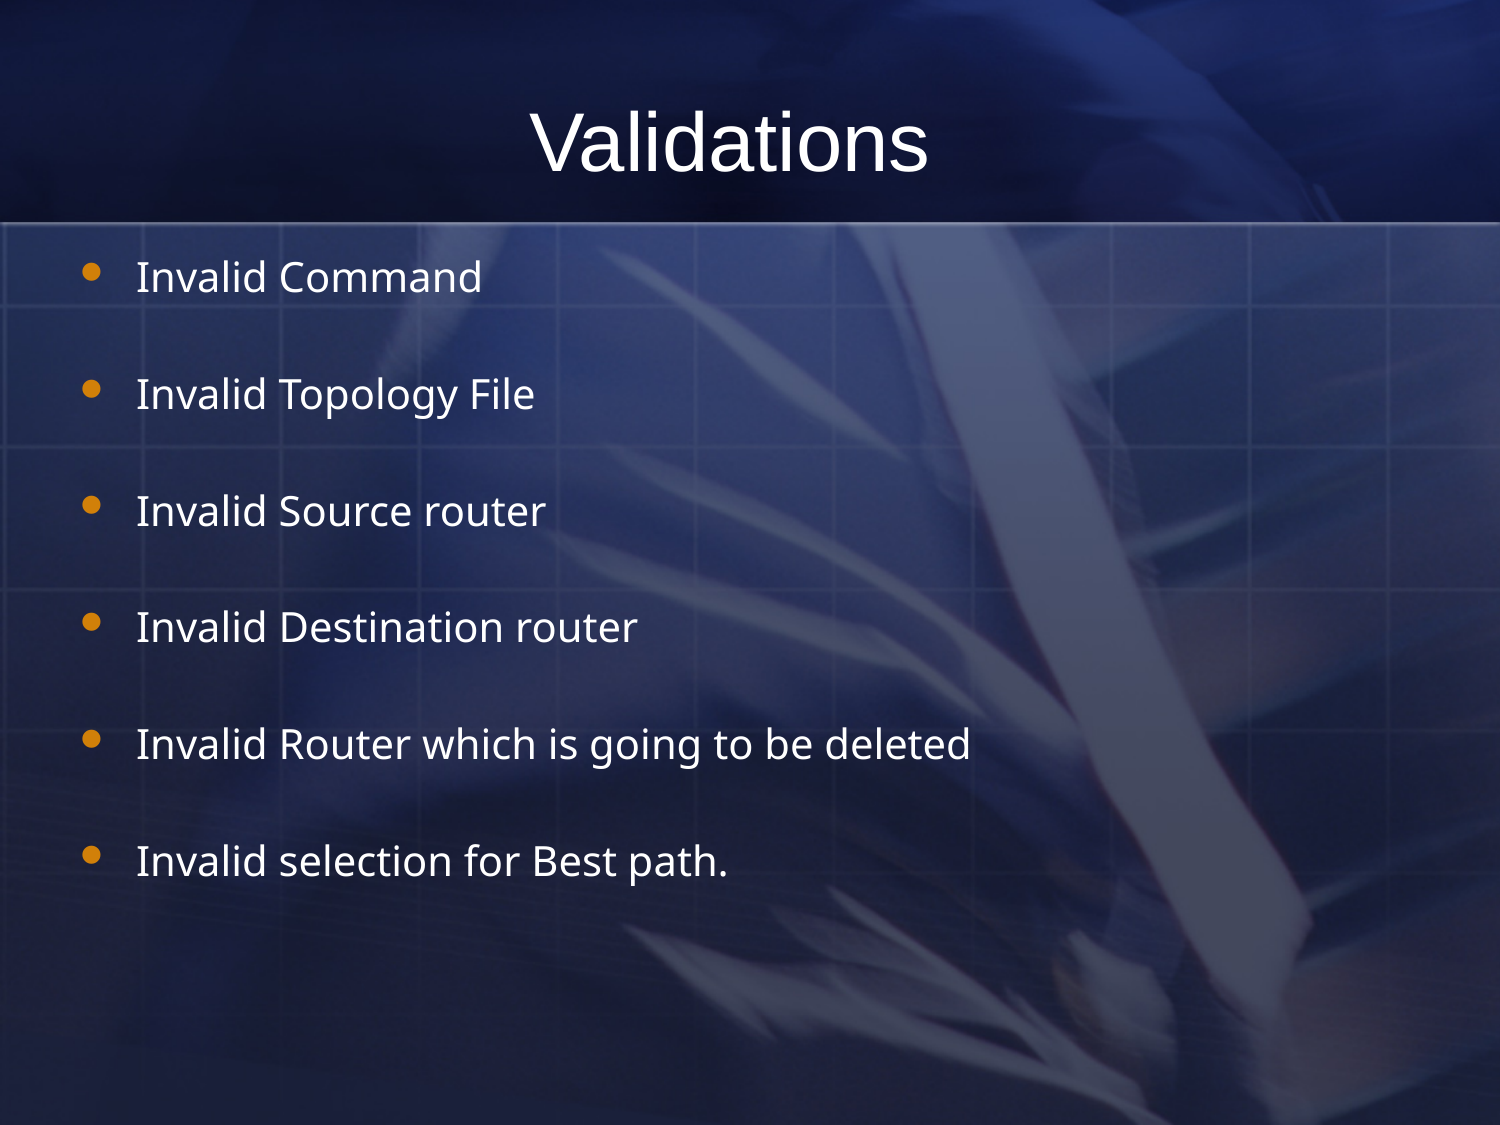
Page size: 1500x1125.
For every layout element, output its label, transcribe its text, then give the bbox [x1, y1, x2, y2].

title Validations [64, 78, 1436, 197]
list Invalid Command Invalid Topology File Invalid Source router Invalid Destination router Invalid Router which is going to be deleted Invalid selection for Best path. [64, 243, 1436, 1059]
picture [0, 0, 1500, 1125]
